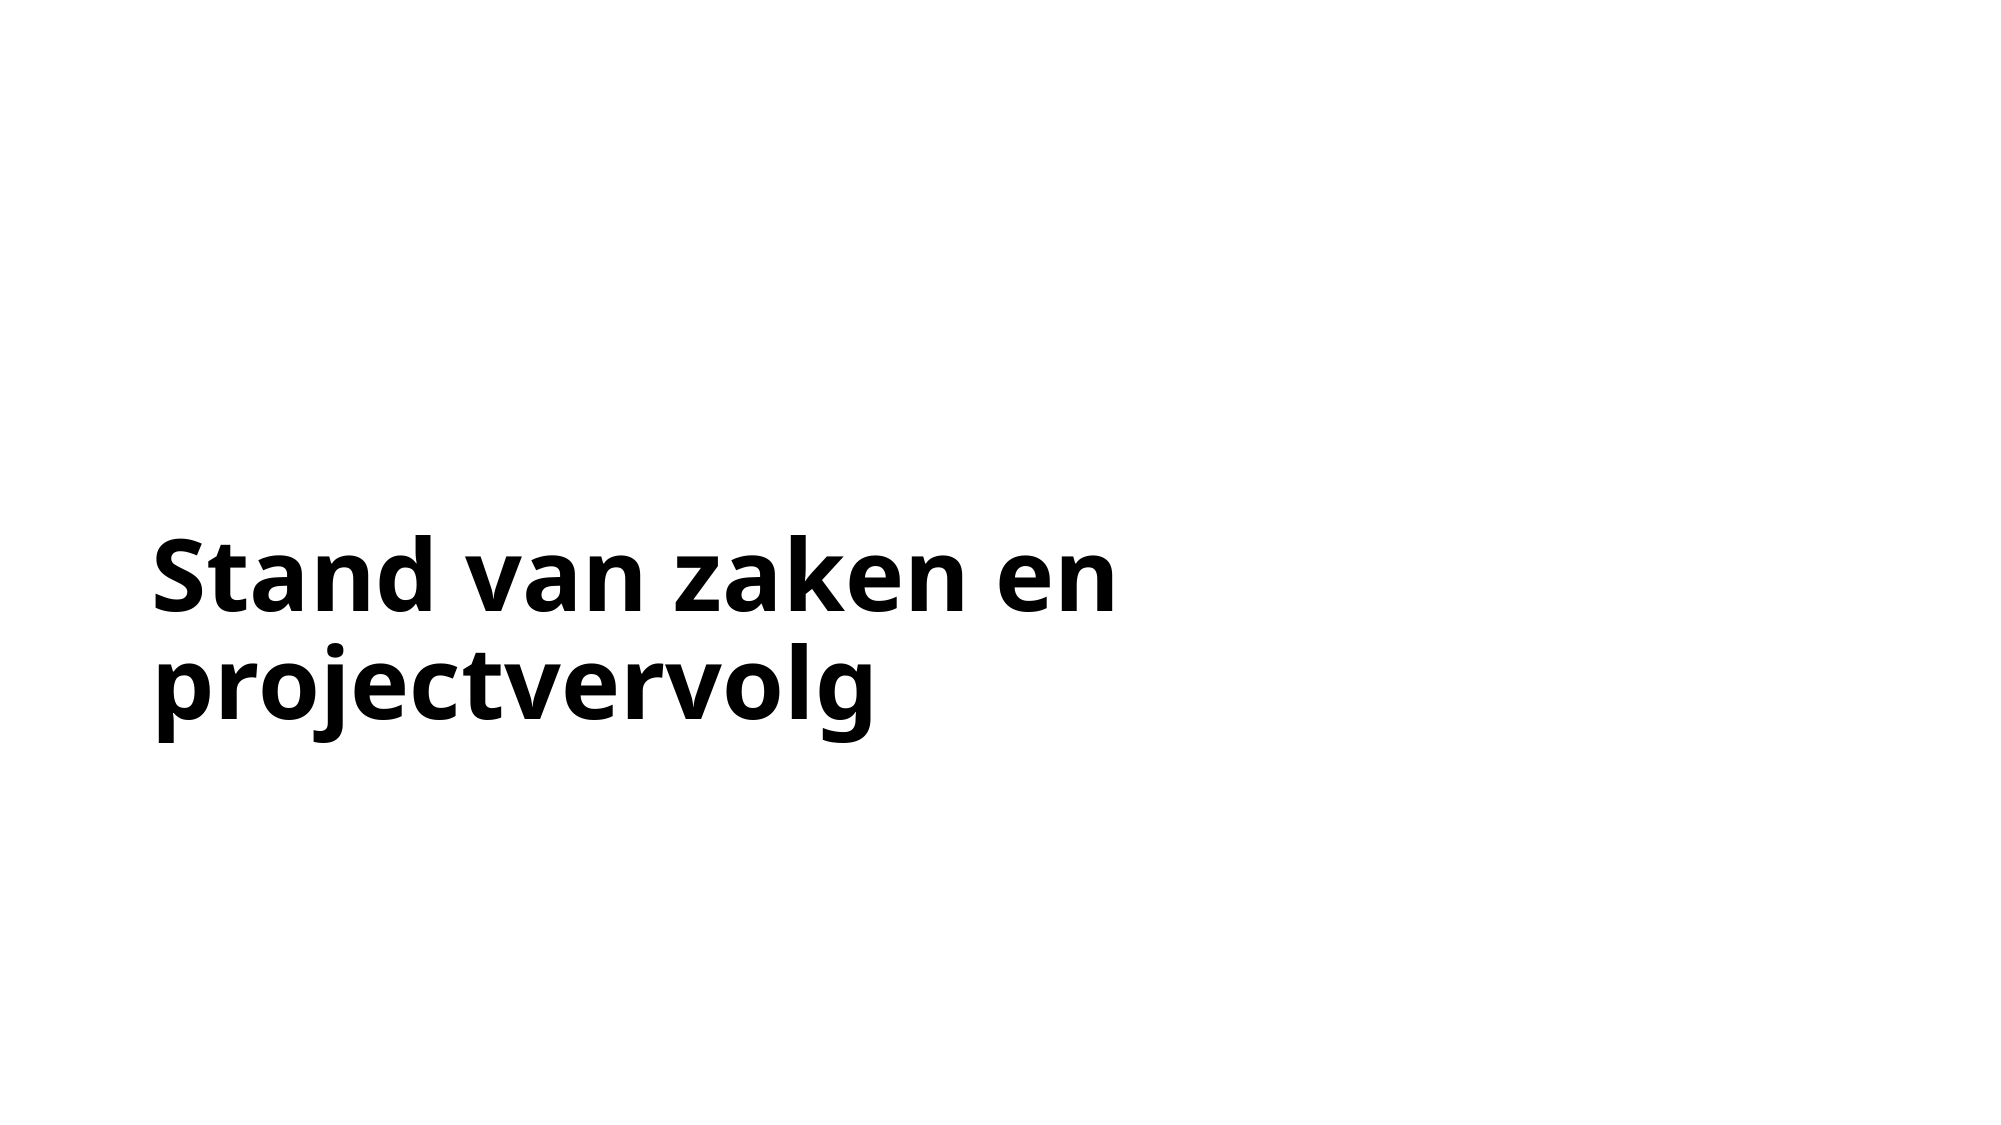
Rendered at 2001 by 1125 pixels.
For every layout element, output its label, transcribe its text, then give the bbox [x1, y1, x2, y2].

title Stand van zaken en projectvervolg [136, 280, 1862, 749]
